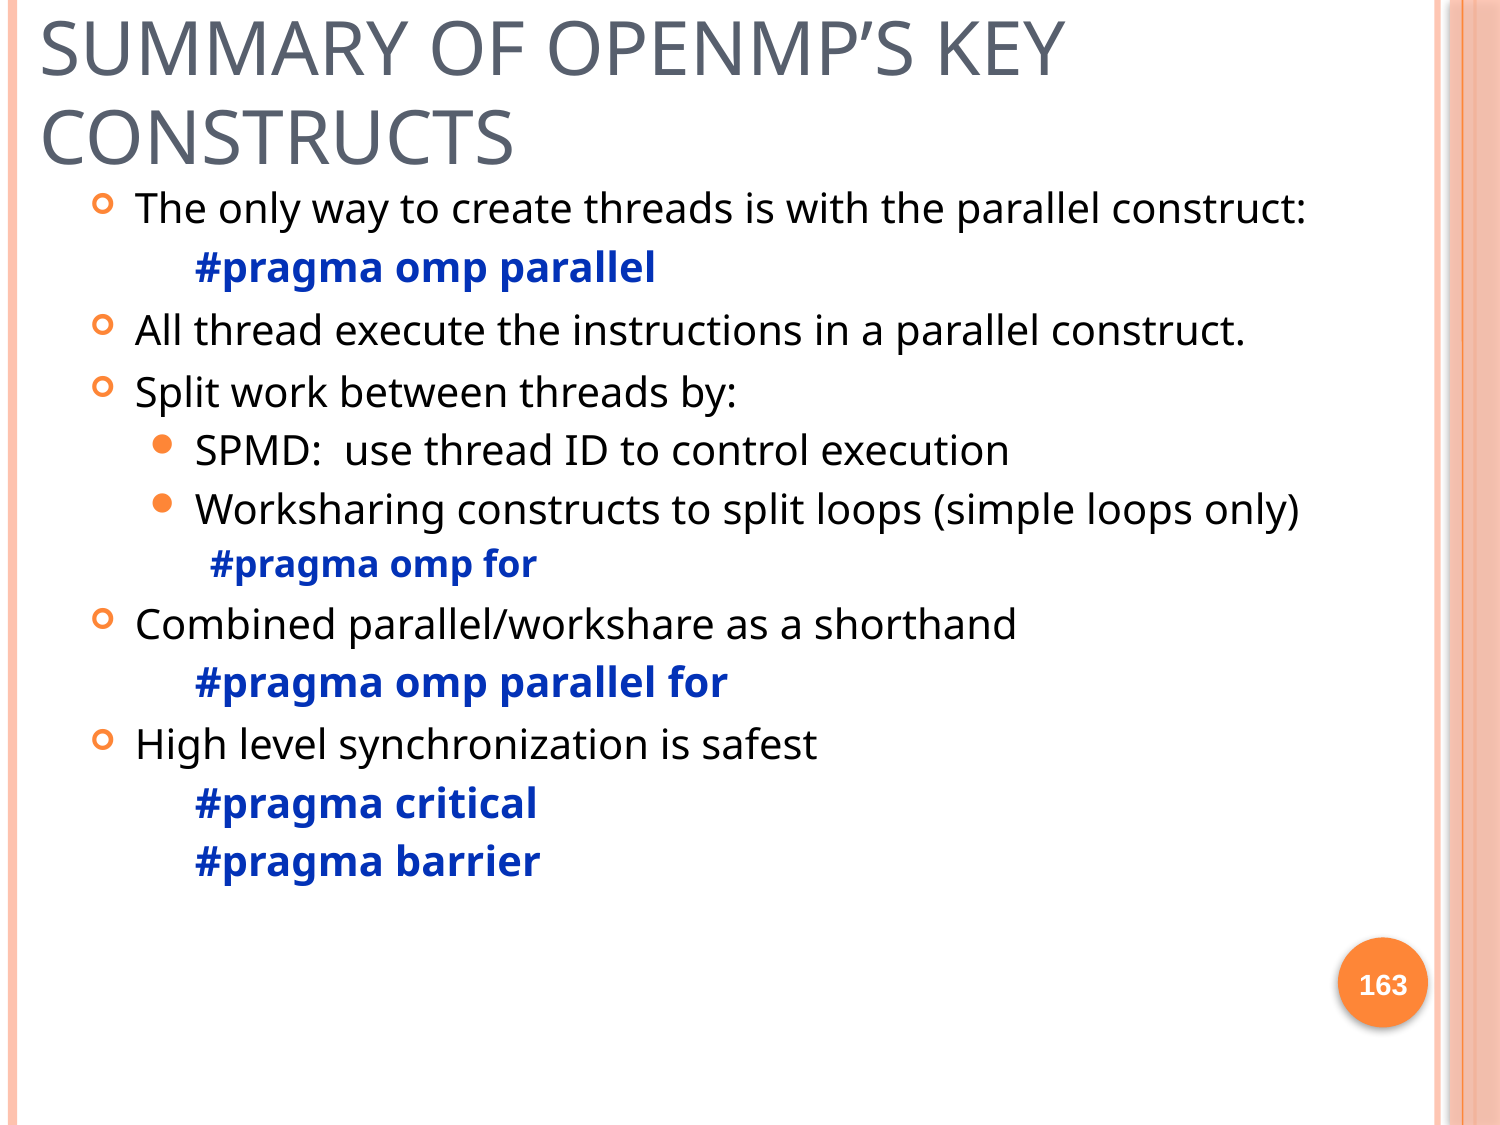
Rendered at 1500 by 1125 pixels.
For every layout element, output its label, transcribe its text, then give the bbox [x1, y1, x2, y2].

title Summary of OpenMP’s key constructs [24, 0, 1425, 188]
slide_number 163 [1149, 1074, 1500, 1125]
slide_number 163 [1333, 940, 1434, 1027]
list The only way to create threads is with the parallel construct: #pragma omp parallel All thread execute the instructions in a parallel construct. Split work between threads by: SPMD: use thread ID to control execution Worksharing constructs to split loops (simple loops only) #pragma omp for Combined parallel/workshare as a shorthand #pragma omp parallel for High level synchronization is safest #pragma critical #pragma barrier [75, 174, 1475, 1067]
